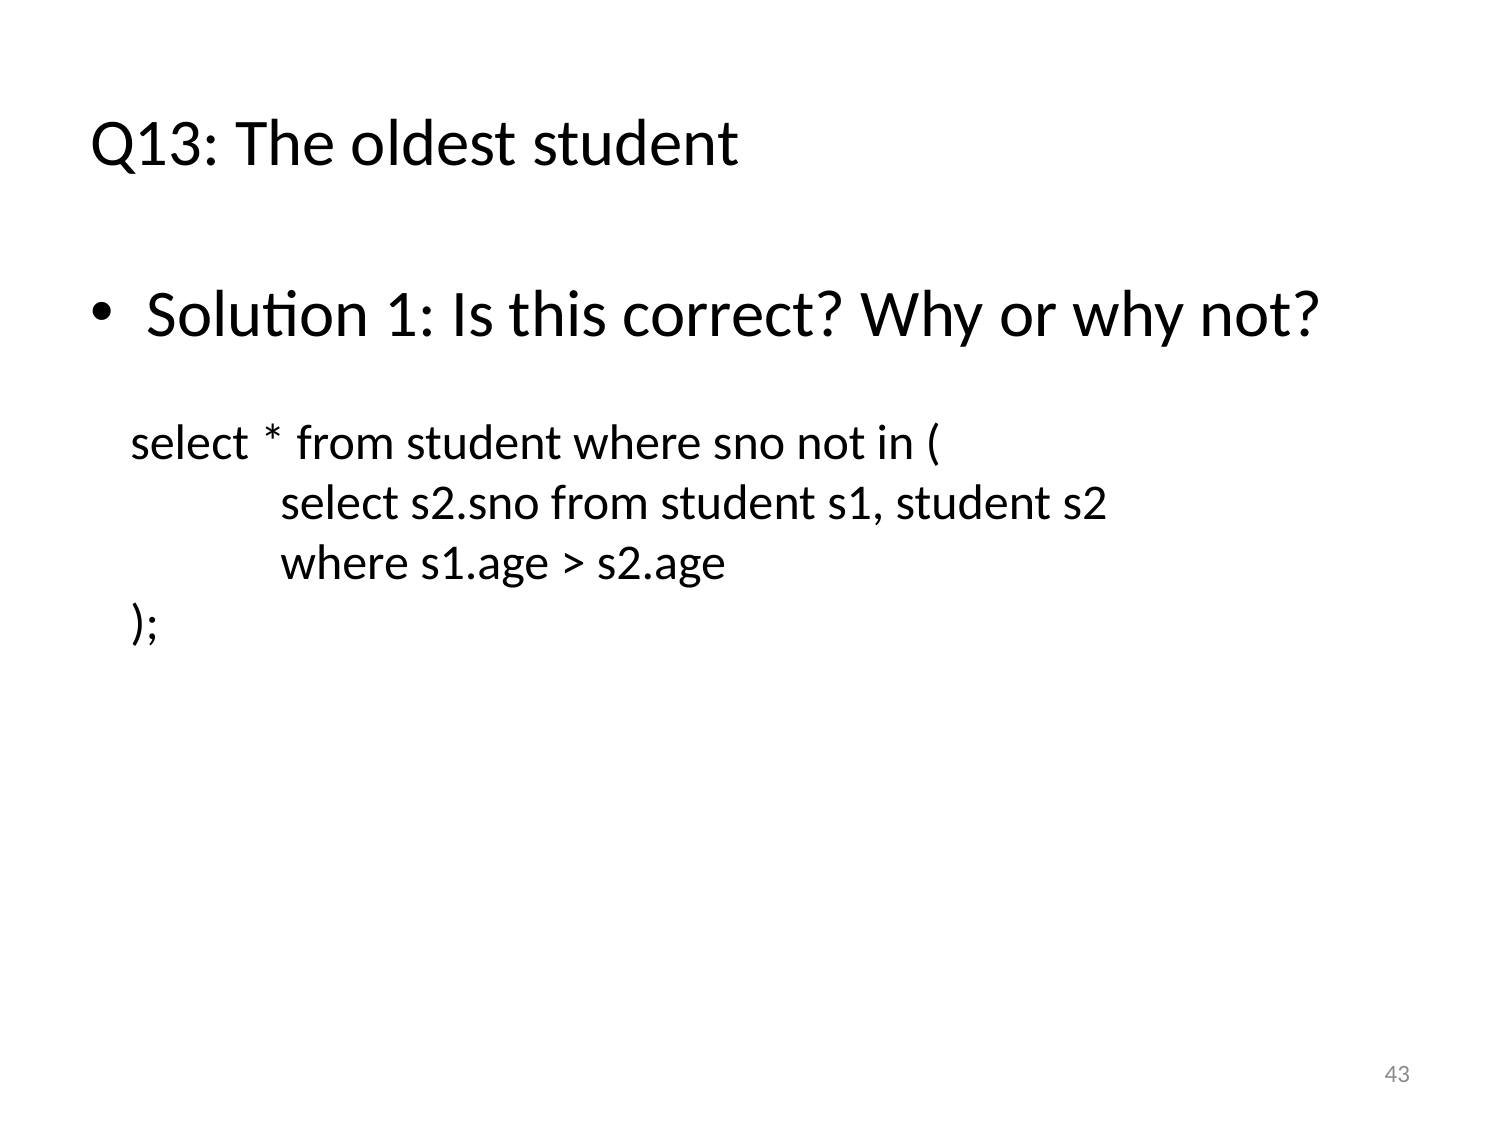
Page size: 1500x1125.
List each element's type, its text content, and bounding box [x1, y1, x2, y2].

list Solution 1: Is this correct? Why or why not? [75, 262, 1425, 1005]
text_box select * from student where sno not in ( select s2.sno from student s1, student s2 where s1.age > s2.age ); [115, 401, 1196, 657]
slide_number 43 [1074, 1042, 1425, 1103]
title Q13: The oldest student [75, 45, 1425, 233]
